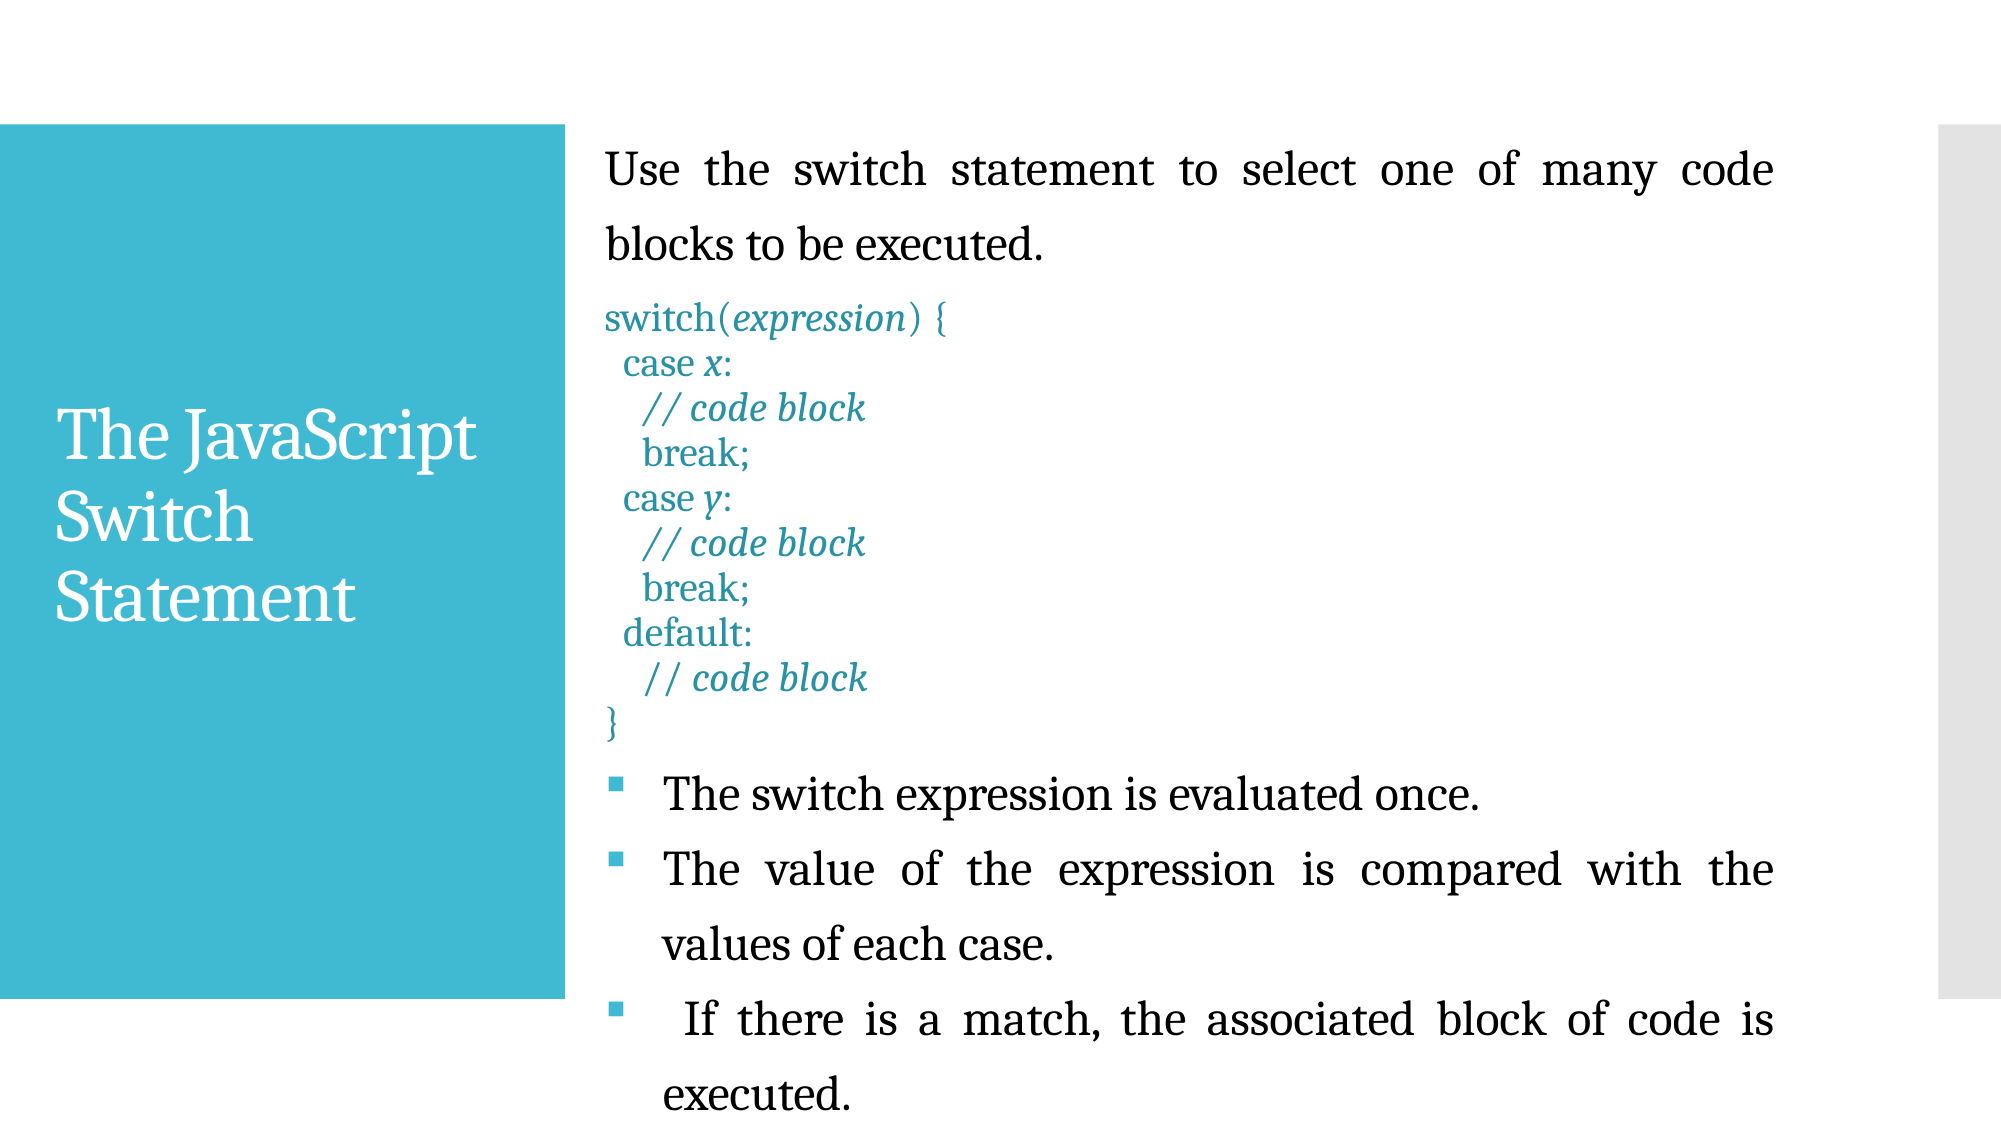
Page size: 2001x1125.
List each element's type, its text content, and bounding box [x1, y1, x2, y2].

title The JavaScript Switch Statement [41, 184, 525, 940]
list Use the switch statement to select one of many code blocks to be executed. switch(expression) { case x: // code block break; case y: // code block break; default: // code block } The switch expression is evaluated once. The value of the expression is compared with the values of each case. If there is a match, the associated block of code is executed. [589, 113, 1790, 954]
